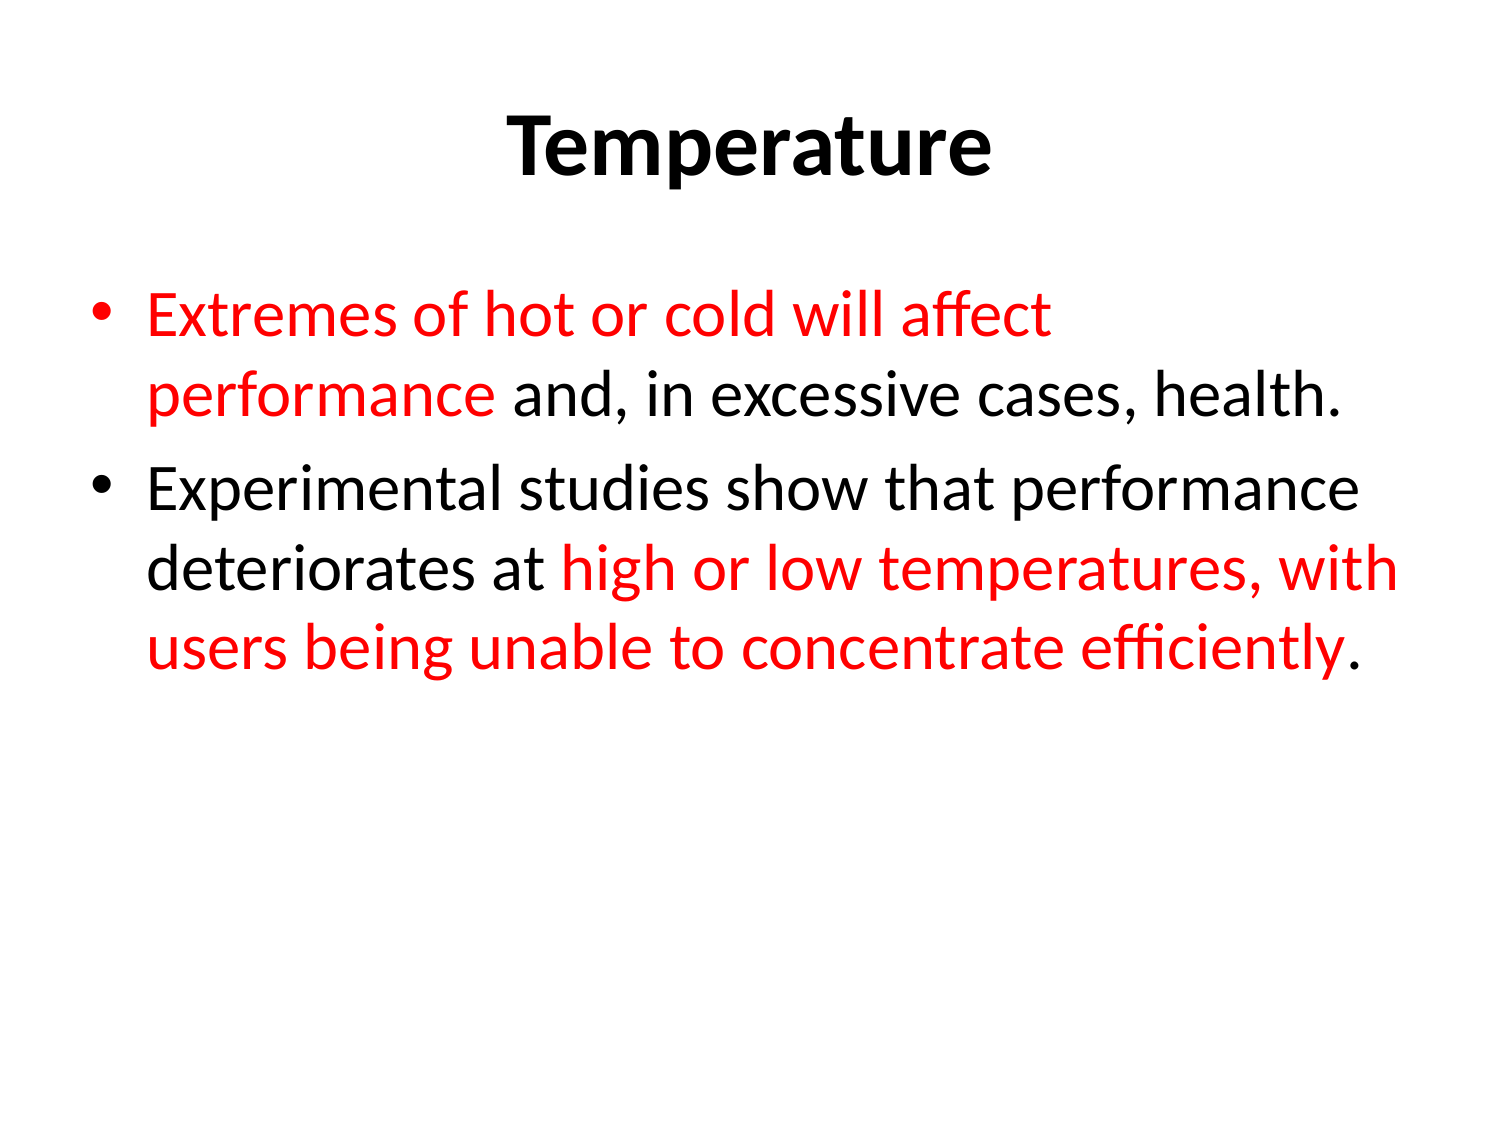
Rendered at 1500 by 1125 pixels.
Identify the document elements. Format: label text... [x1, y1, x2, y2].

title Temperature [75, 45, 1425, 233]
list Extremes of hot or cold will affect performance and, in excessive cases, health. Experimental studies show that performance deteriorates at high or low temperatures, with users being unable to concentrate efficiently. [75, 262, 1425, 1005]
